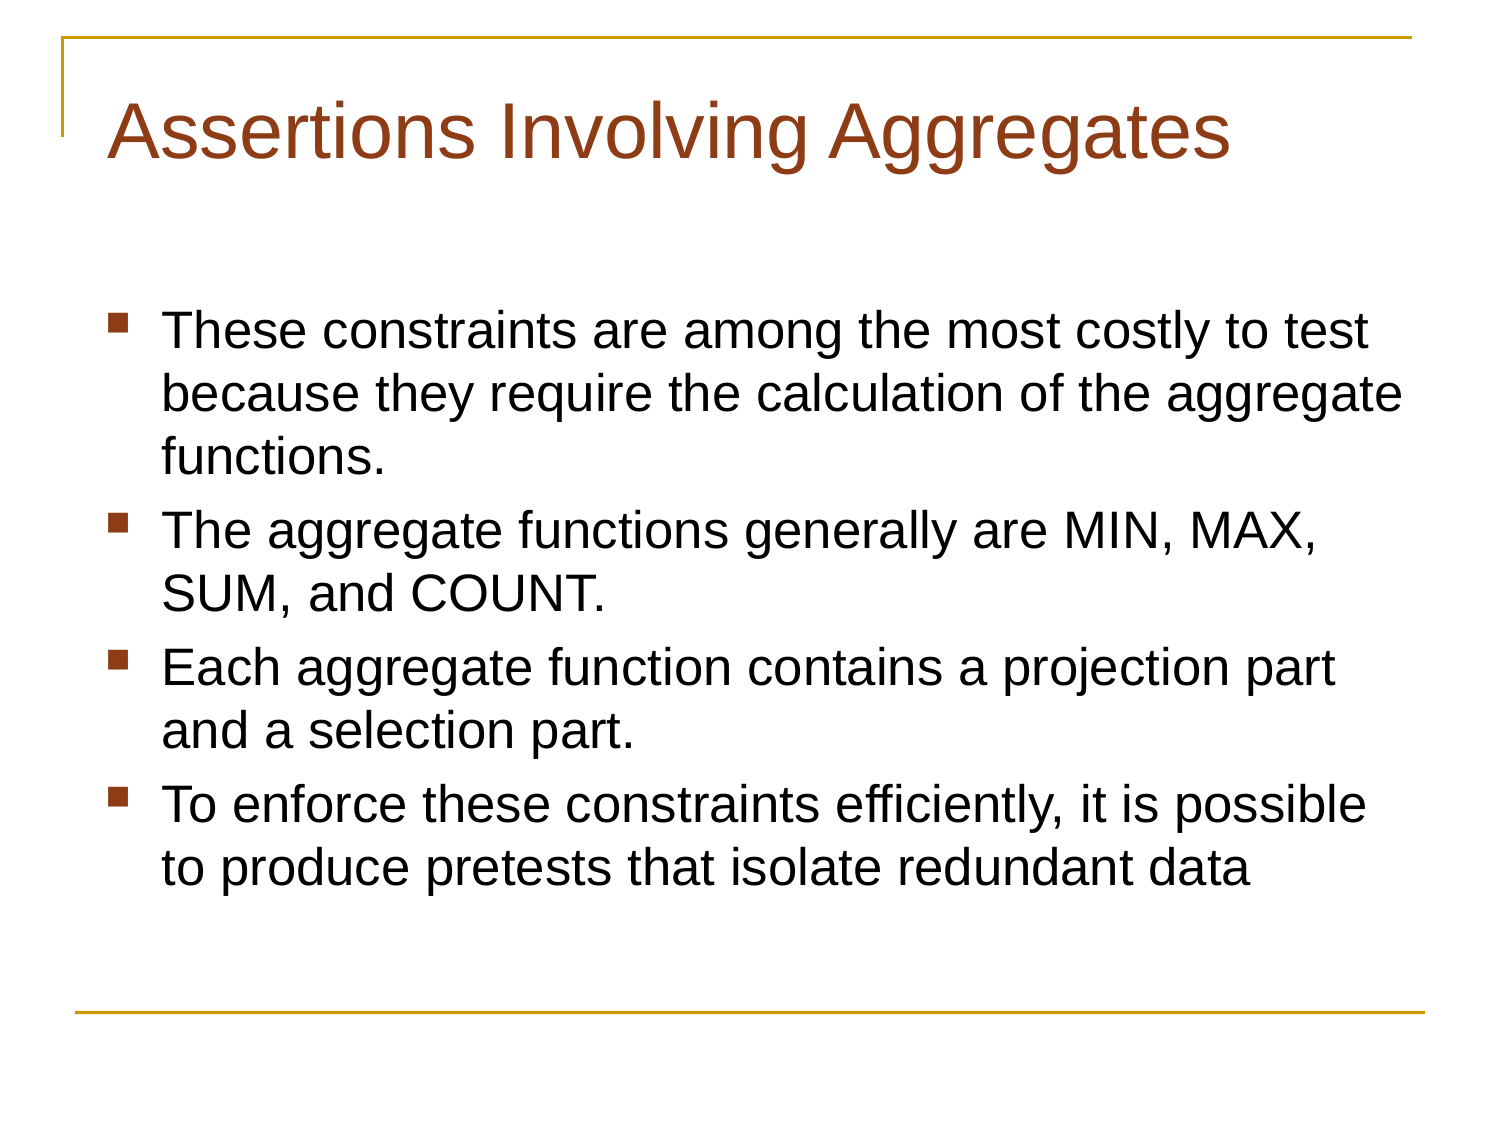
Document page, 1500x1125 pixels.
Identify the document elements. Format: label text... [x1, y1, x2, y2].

title Assertions Involving Aggregates [93, 72, 1364, 205]
list These constraints are among the most costly to test because they require the calculation of the aggregate functions. The aggregate functions generally are MIN, MAX, SUM, and COUNT. Each aggregate function contains a projection part and a selection part. To enforce these constraints efficiently, it is possible to produce pretests that isolate redundant data [91, 288, 1424, 912]
